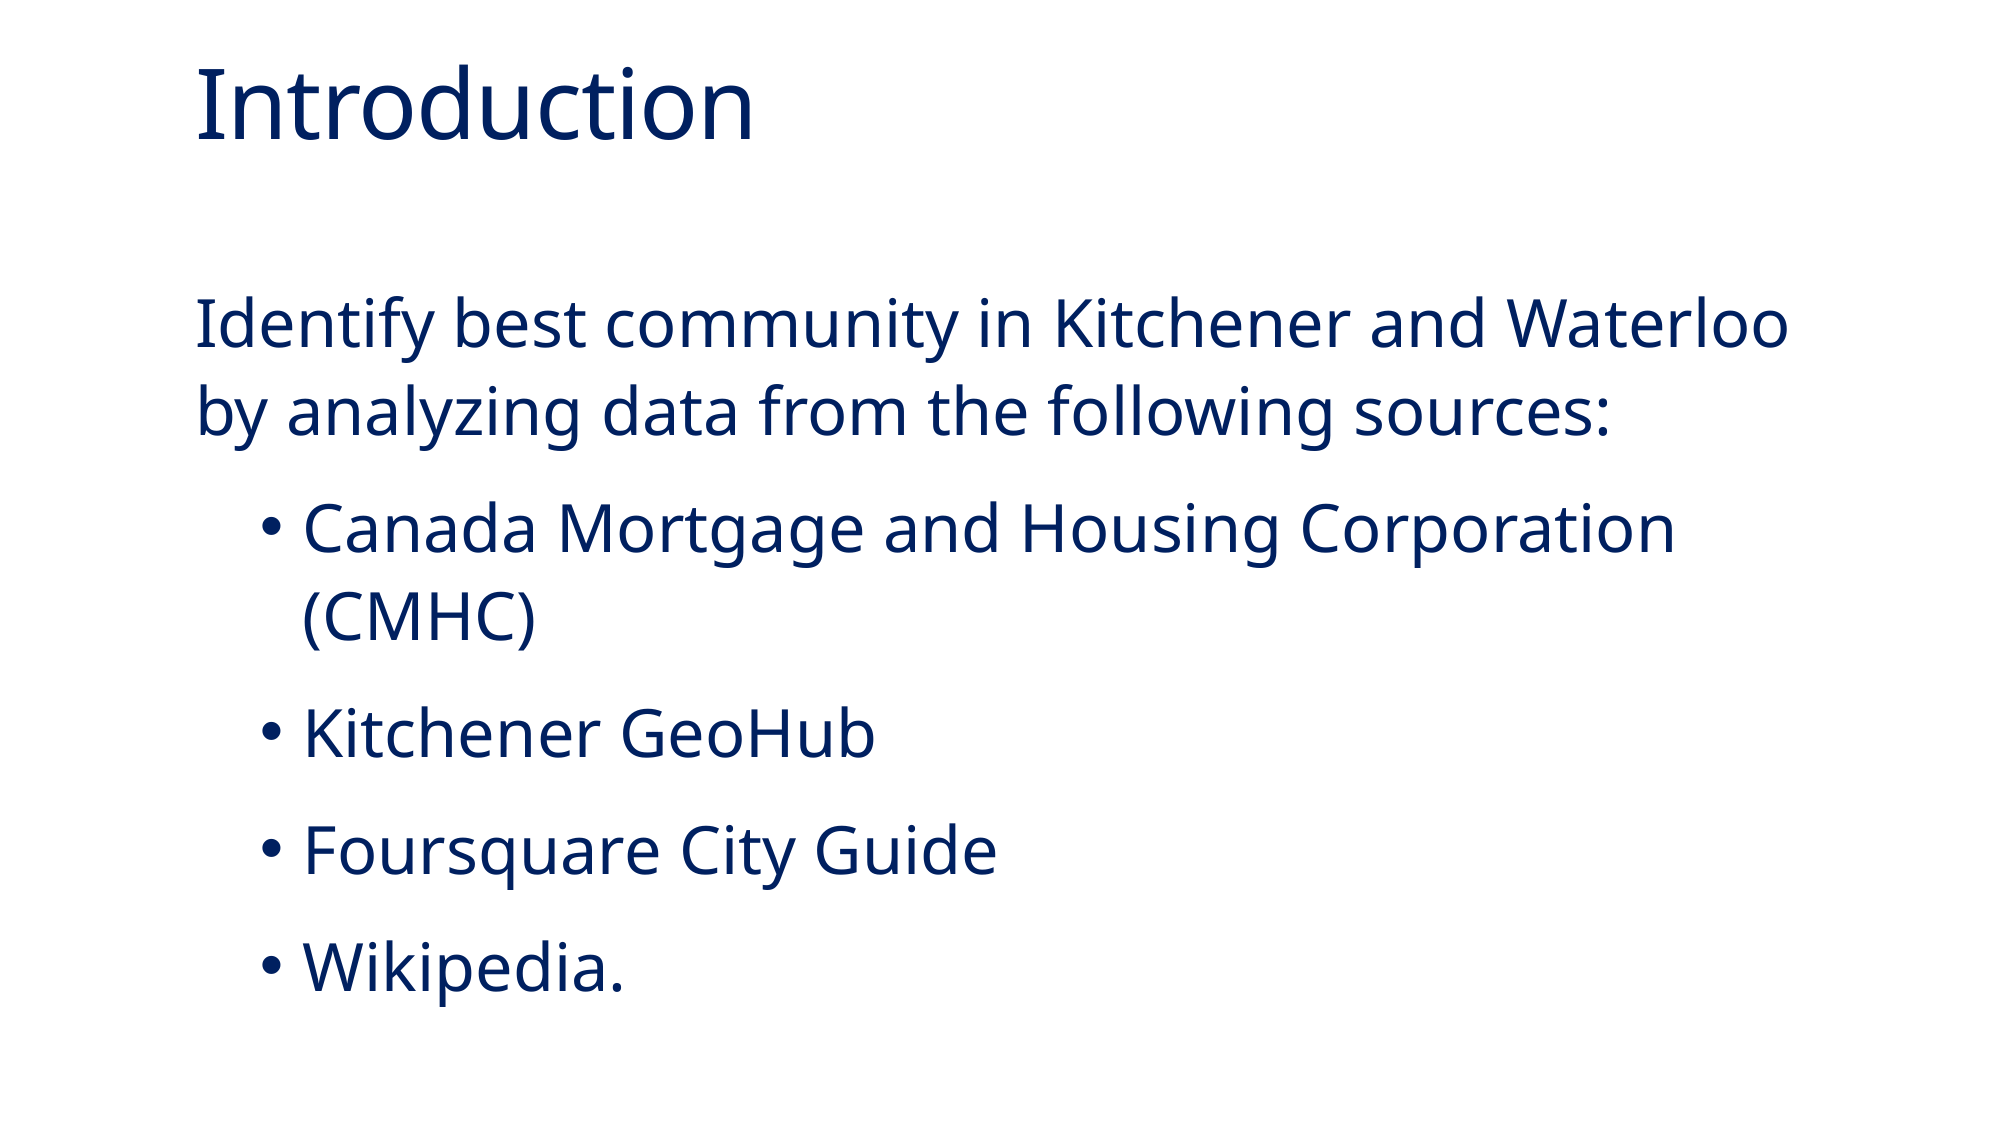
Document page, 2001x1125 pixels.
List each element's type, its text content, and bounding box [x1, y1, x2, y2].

title Introduction [180, 47, 1830, 191]
list Identify best community in Kitchener and Waterloo by analyzing data from the following sources: Canada Mortgage and Housing Corporation (CMHC) Kitchener GeoHub Foursquare City Guide Wikipedia. [180, 265, 1830, 882]
